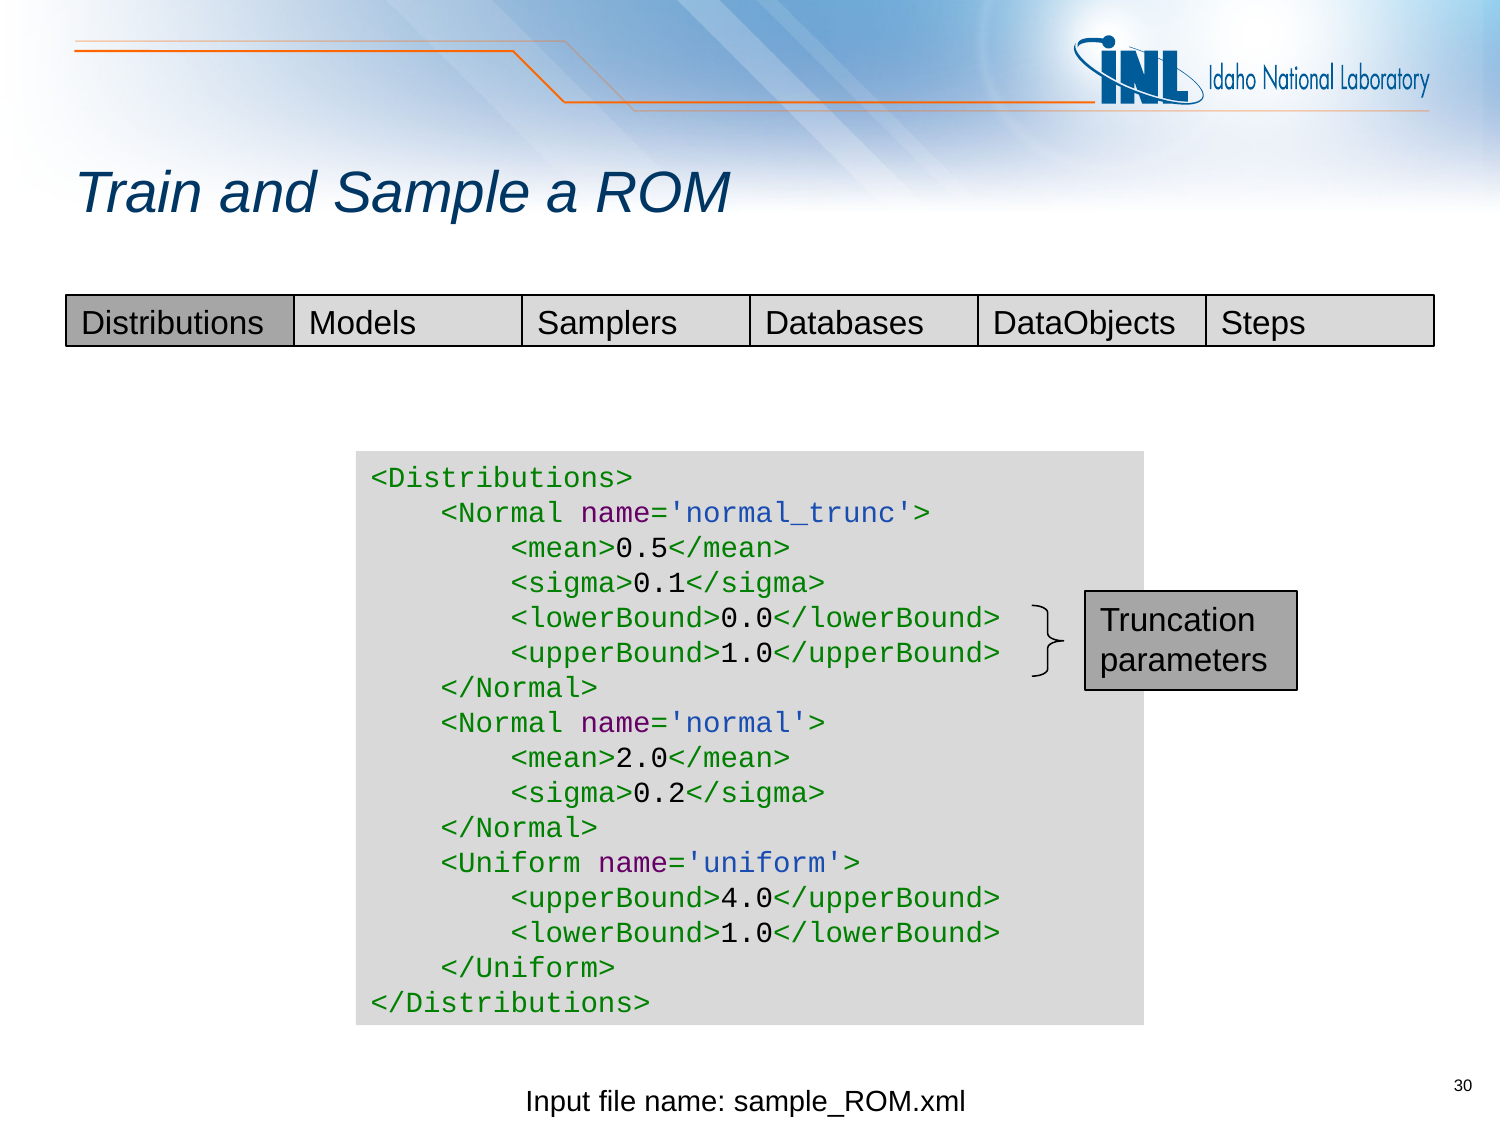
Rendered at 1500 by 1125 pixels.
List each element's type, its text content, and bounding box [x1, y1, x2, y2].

title Train and Sample a ROM [74, 164, 1426, 227]
text_box Steps [1206, 295, 1434, 347]
text_box Samplers [522, 295, 749, 347]
text_box Input file name: sample_ROM.xml [0, 1074, 1500, 1125]
text_box Databases [749, 295, 977, 347]
text_box [1031, 605, 1064, 677]
text_box Models [294, 295, 522, 347]
text_box Distributions [66, 295, 294, 347]
text_box DataObjects [977, 295, 1206, 347]
text_box <Distributions> <Normal name='normal_trunc'> <mean>0.5</mean> <sigma>0.1</sigma> <lowerBound>0.0</lowerBound> <upperBound>1.0</upperBound> </Normal> <Normal name='normal'> <mean>2.0</mean> <sigma>0.2</sigma> </Normal> <Uniform name='uniform'> <upperBound>4.0</upperBound> <lowerBound>1.0</lowerBound> </Uniform> </Distributions> [355, 451, 1144, 1026]
picture [0, 0, 1500, 1074]
text_box Truncation parameters [1084, 591, 1297, 690]
